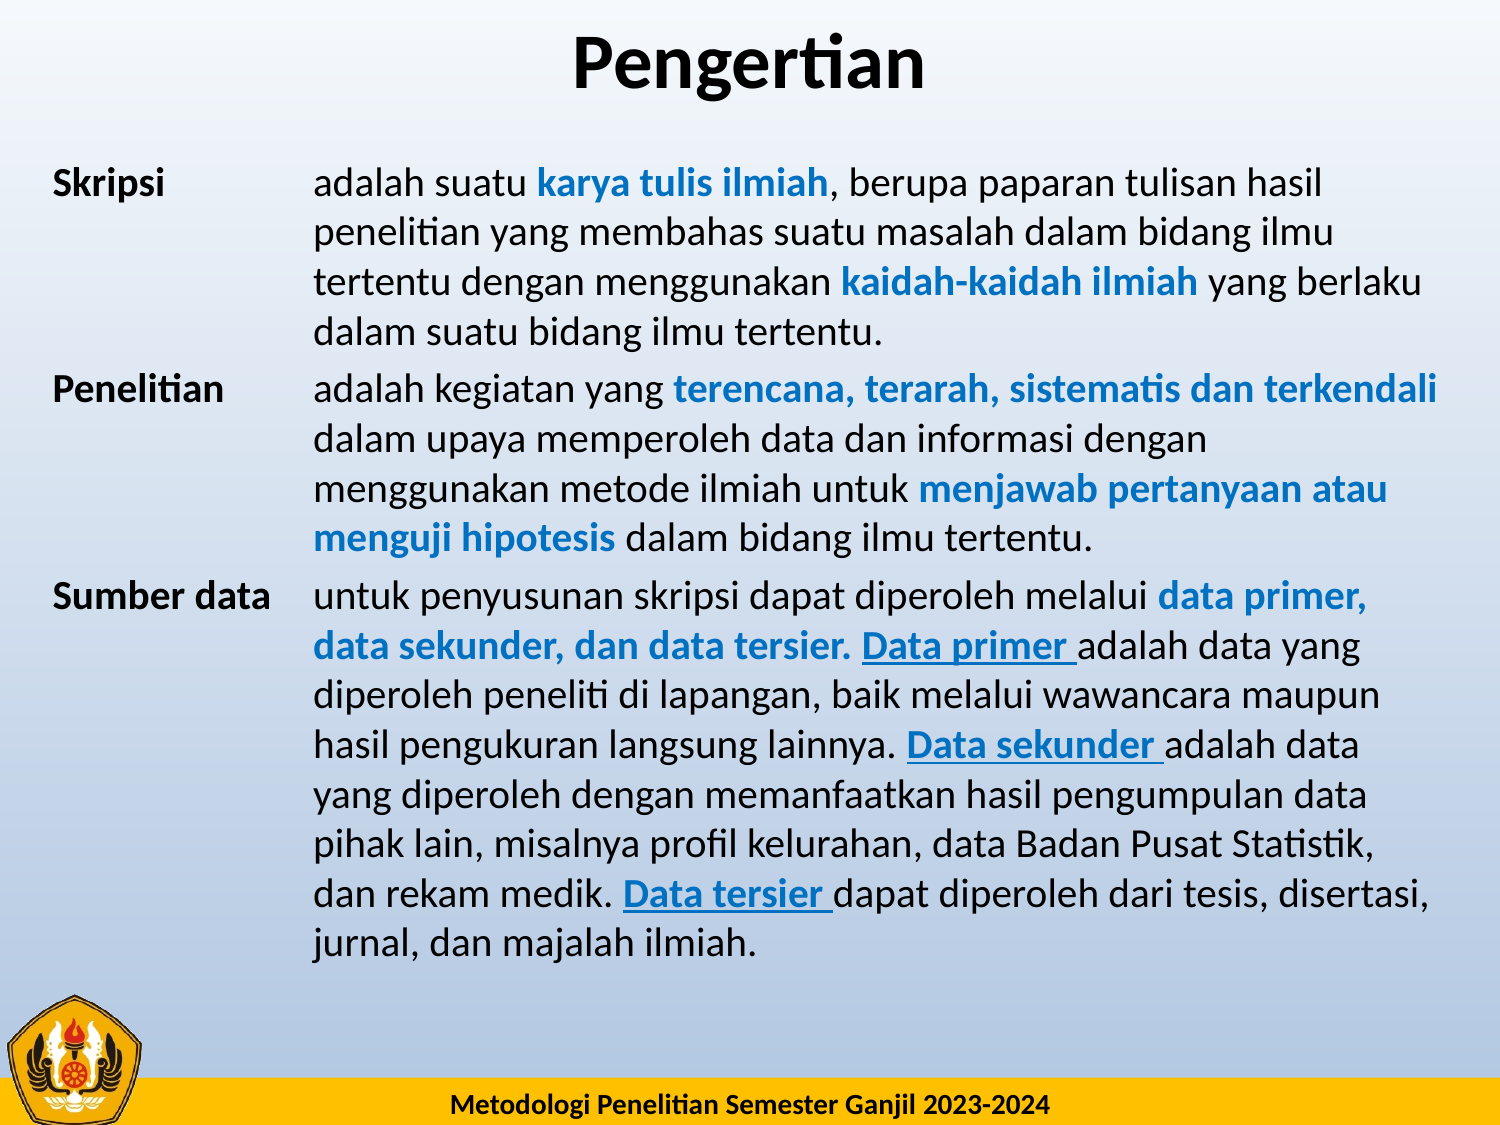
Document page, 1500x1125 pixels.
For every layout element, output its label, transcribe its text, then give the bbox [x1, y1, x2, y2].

list Skripsi adalah suatu karya tulis ilmiah, berupa paparan tulisan hasil penelitian yang membahas suatu masalah dalam bidang ilmu tertentu dengan menggunakan kaidah-kaidah ilmiah yang berlaku dalam suatu bidang ilmu tertentu. Penelitian adalah kegiatan yang terencana, terarah, sistematis dan terkendali dalam upaya memperoleh data dan informasi dengan menggunakan metode ilmiah untuk menjawab pertanyaan atau menguji hipotesis dalam bidang ilmu tertentu. Sumber data untuk penyusunan skripsi dapat diperoleh melalui data primer, data sekunder, dan data tersier. Data primer adalah data yang diperoleh peneliti di lapangan, baik melalui wawancara maupun hasil pengukuran langsung lainnya. Data sekunder adalah data yang diperoleh dengan memanfaatkan hasil pengumpulan data pihak lain, misalnya profil kelurahan, data Badan Pusat Statistik, dan rekam medik. Data tersier dapat diperoleh dari tesis, disertasi, jurnal, dan majalah ilmiah. [37, 147, 1463, 979]
title Pengertian [0, 2, 1500, 113]
picture [0, 986, 161, 1125]
